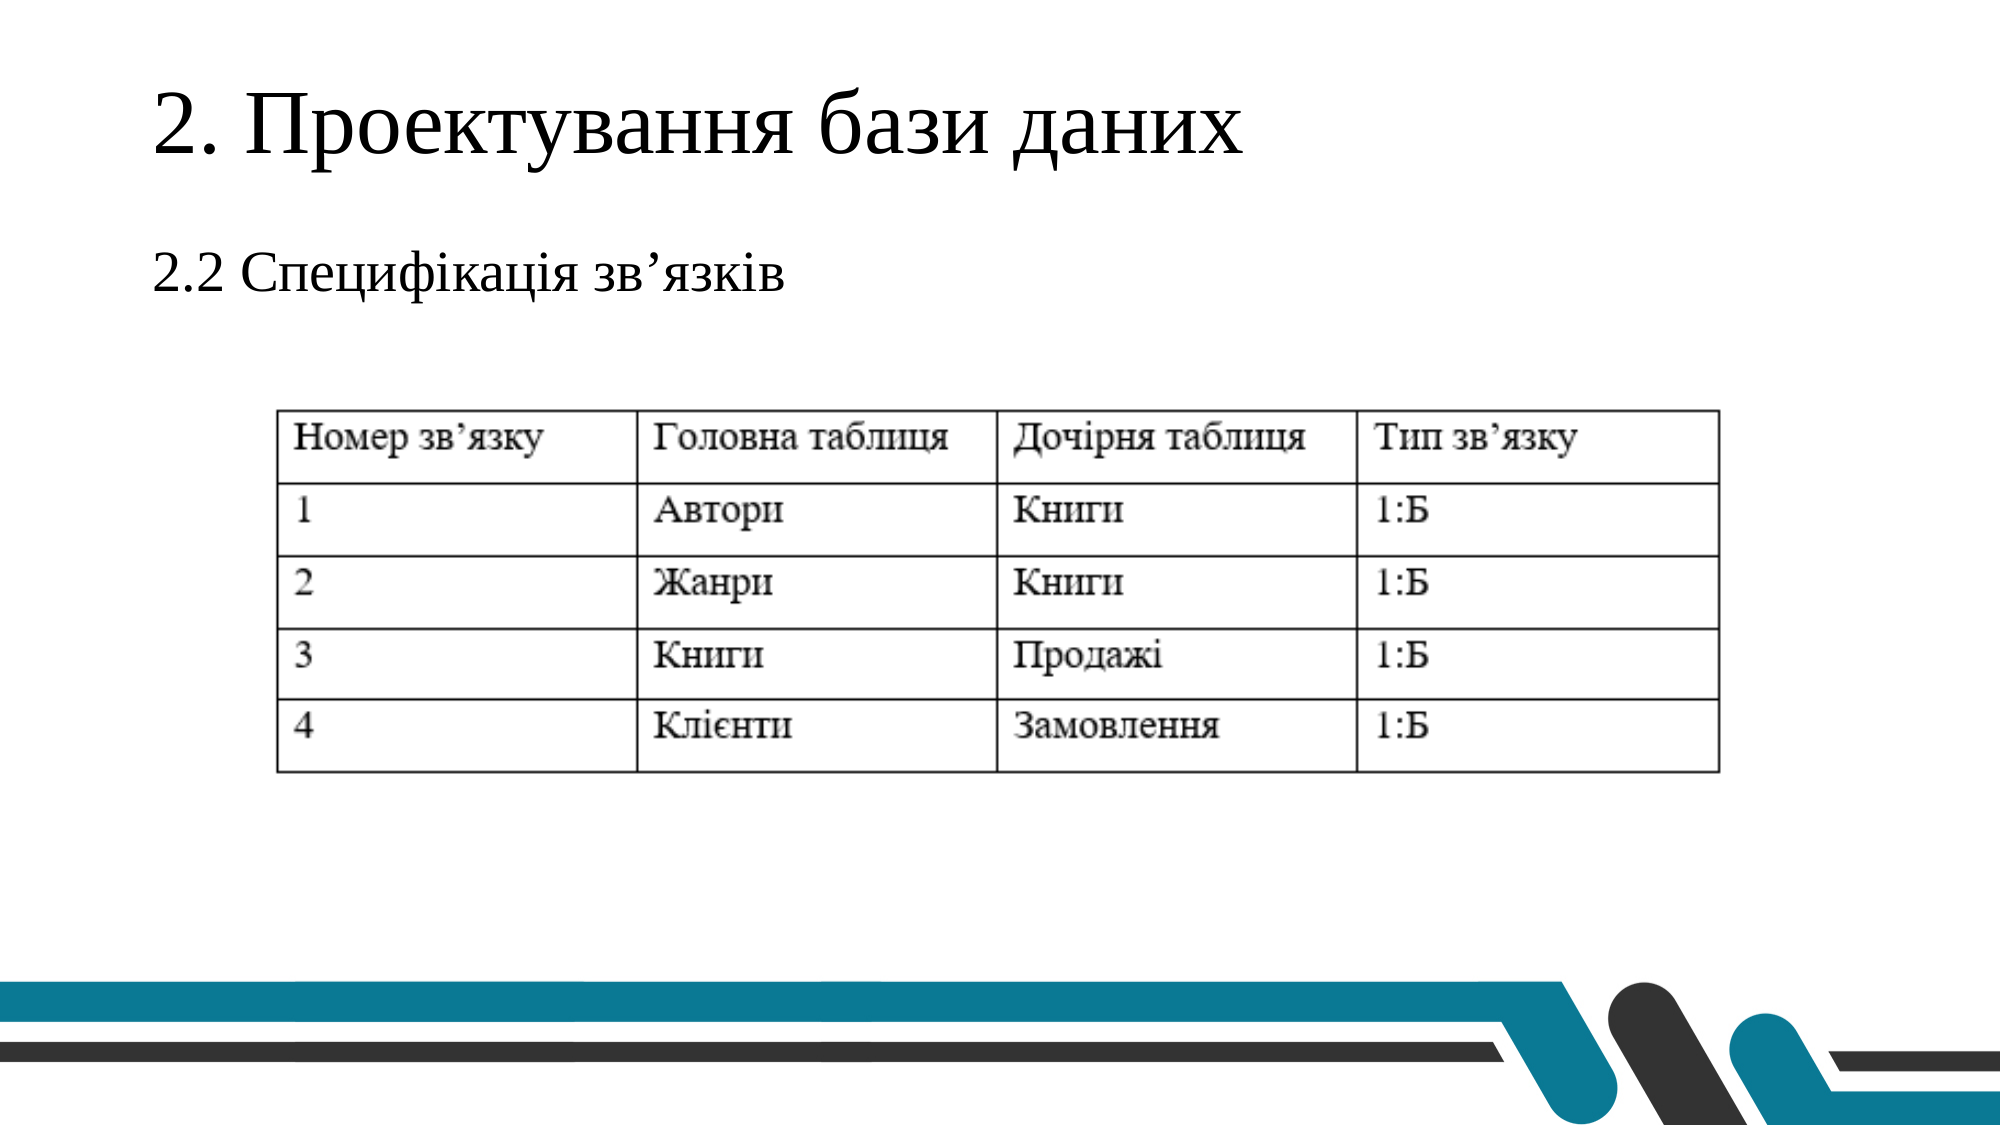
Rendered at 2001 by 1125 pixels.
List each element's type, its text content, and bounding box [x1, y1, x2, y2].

picture [0, 1021, 1577, 1125]
list 2.2 Специфікація зв’язків [137, 234, 1863, 948]
title 2. Проектування бази даних [137, 59, 1863, 188]
picture [0, 0, 2000, 1125]
